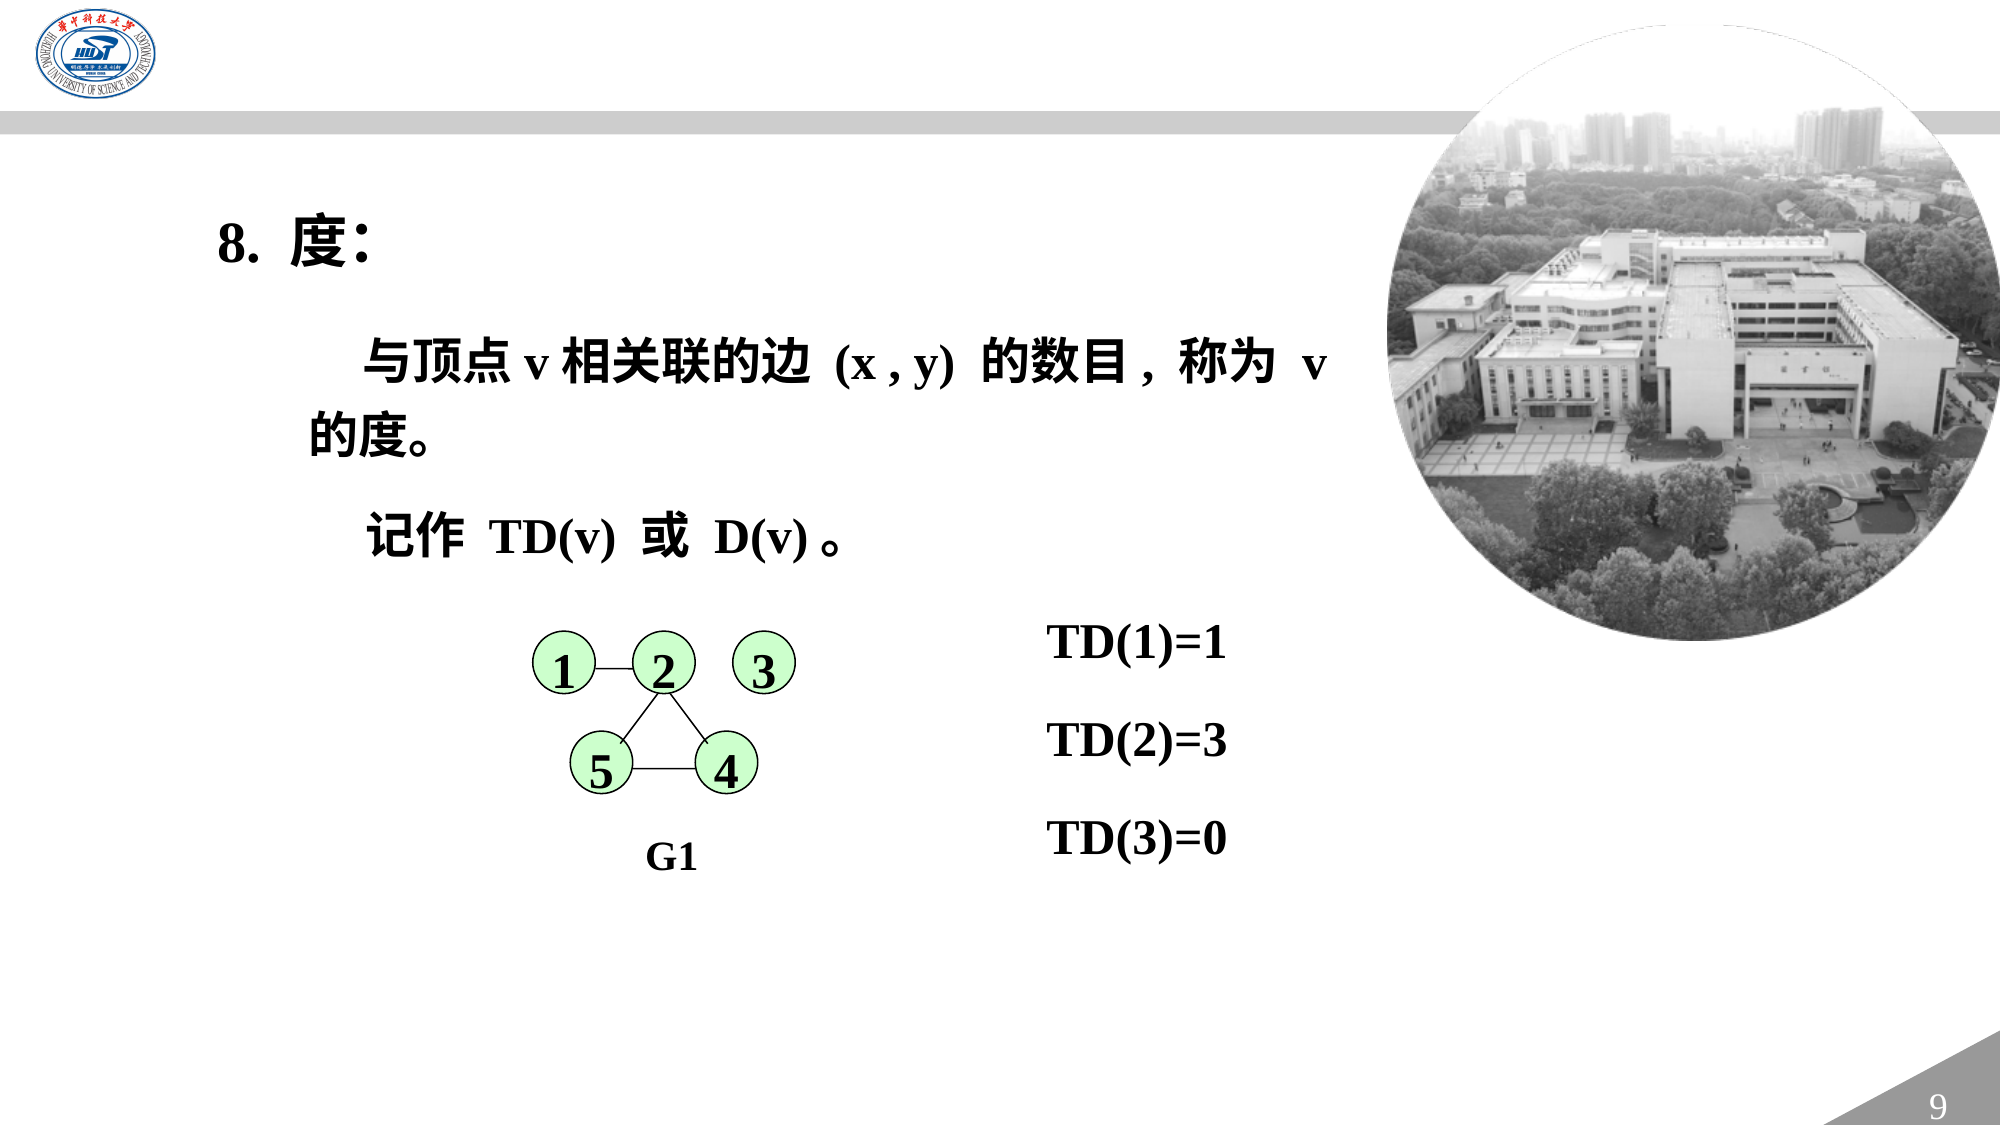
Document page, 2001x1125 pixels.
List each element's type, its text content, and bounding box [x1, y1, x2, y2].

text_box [532, 631, 796, 874]
text_box TD(1)=1 TD(2)=3 TD(3)=0 [1031, 589, 1469, 872]
picture [1387, 24, 2000, 641]
text_box 8. 度： [202, 182, 1387, 282]
picture [35, 8, 156, 99]
text_box 与顶点v相关联的边 (x , y) 的数目, 称为 v 的度。 记作 TD(v) 或 D(v)。 [293, 299, 1387, 571]
